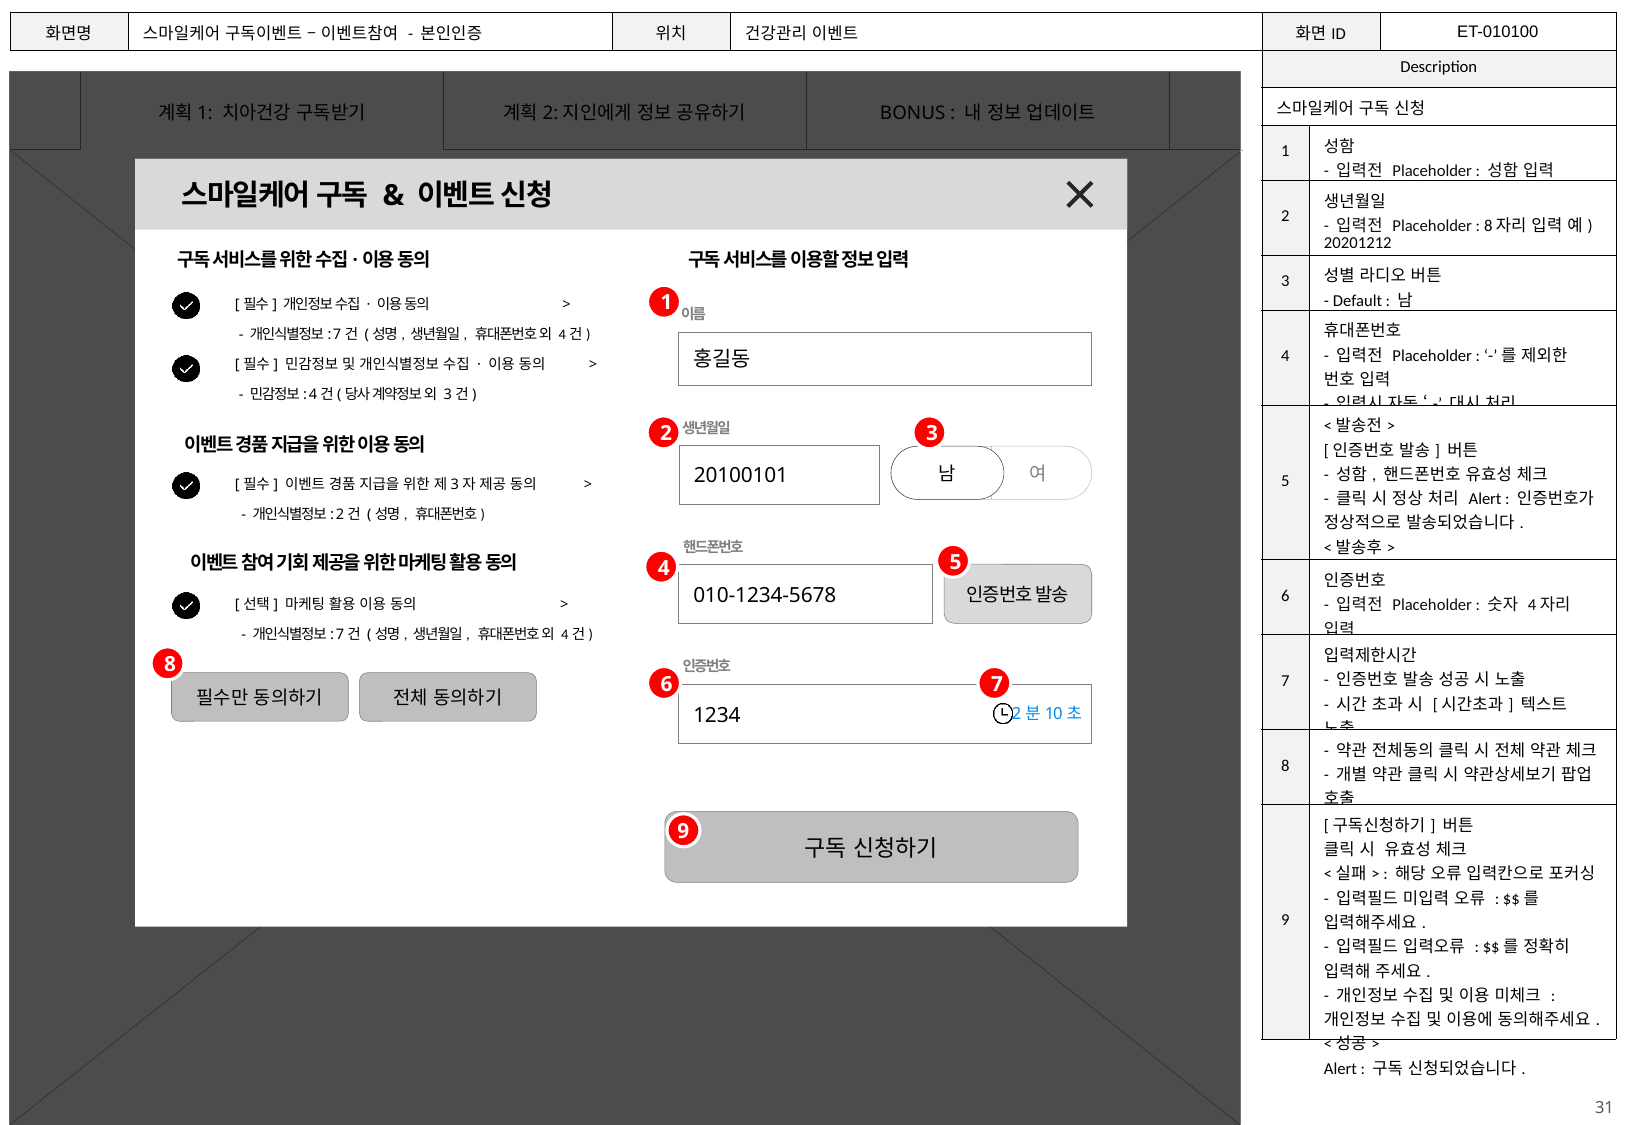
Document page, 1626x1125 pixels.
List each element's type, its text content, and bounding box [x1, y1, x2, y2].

table_cell 7 [1263, 635, 1309, 729]
table_cell 스마일케어 구독 신청 [1263, 88, 1616, 125]
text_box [665, 649, 1092, 744]
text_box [138, 71, 1170, 149]
table_header 화면ID [1263, 13, 1380, 50]
table_cell 5 [1263, 406, 1309, 559]
table_cell 2 [1263, 181, 1309, 255]
table_cell <발송전> [인증번호 발송] 버튼 - 성함, 핸드폰번호 유효성 체크 - 클릭 시 정상 처리 Alert : 인증번호가 정상적으로 발송되었습니다. <발송후> [인증번호 재발송] 버튼 [1310, 406, 1616, 559]
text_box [172, 287, 677, 655]
table_cell 성별 라디오 버튼 - Default : 남 [1310, 256, 1616, 310]
table_header Description [1263, 51, 1616, 87]
table_cell 1 [1263, 126, 1309, 180]
table_header 스마일케어 구독이벤트 – 이벤트참여 - 본인인증 [129, 13, 612, 50]
table_cell 성함 - 입력전 Placeholder : 성함 입력 [1310, 126, 1616, 180]
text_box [664, 411, 1092, 505]
table_header 위치 [613, 13, 730, 50]
table_cell 휴대폰번호 - 입력전 Placeholder : ‘-’를 제외한 번호 입력 - 입력시 자동 ‘-’ 대시 처리 [1310, 311, 1616, 405]
table_cell 9 [1263, 805, 1309, 1039]
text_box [665, 297, 1092, 386]
table_cell - 약관 전체동의 클릭 시 전체 약관 체크 - 개별 약관 클릭 시 약관상세보기 팝업 호출 [1310, 730, 1616, 804]
table_cell 3 [1263, 256, 1309, 310]
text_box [9, 149, 1243, 1125]
text_box [9, 70, 1241, 149]
table_cell 인증번호 - 입력전 Placeholder : 숫자 4자리 입력 [1310, 560, 1616, 634]
table_header ET-010100 [1381, 13, 1616, 50]
table_cell 4 [1263, 311, 1309, 405]
table_cell 입력제한시간 - 인증번호 발송 성공 시 노출 - 시간 초과 시 [시간초과] 텍스트 노출 [1310, 635, 1616, 729]
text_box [665, 530, 1092, 624]
table_header 건강관리 이벤트 [731, 13, 1262, 50]
table_cell 6 [1263, 560, 1309, 634]
table_cell 생년월일 - 입력전 Placeholder : 8자리 입력 예) 20201212 [1310, 181, 1616, 255]
table_cell [구독신청하기] 버튼 클릭 시 유효성 체크 <실패> : 해당 오류 입력칸으로 포커싱 - 입력필드 미입력 오류 : $$를 입력해주세요. - 입력필드 입력오류 : $$를 정확히 입력해 주세요. - 개인정보 수집 및 이용 미체크 : 개인정보 수집 및 이용에 동의해주세요. <성공> Alert : 구독 신청되었습니다. [1310, 805, 1616, 1039]
table_header 화면명 [11, 13, 128, 50]
table_cell 8 [1263, 730, 1309, 804]
